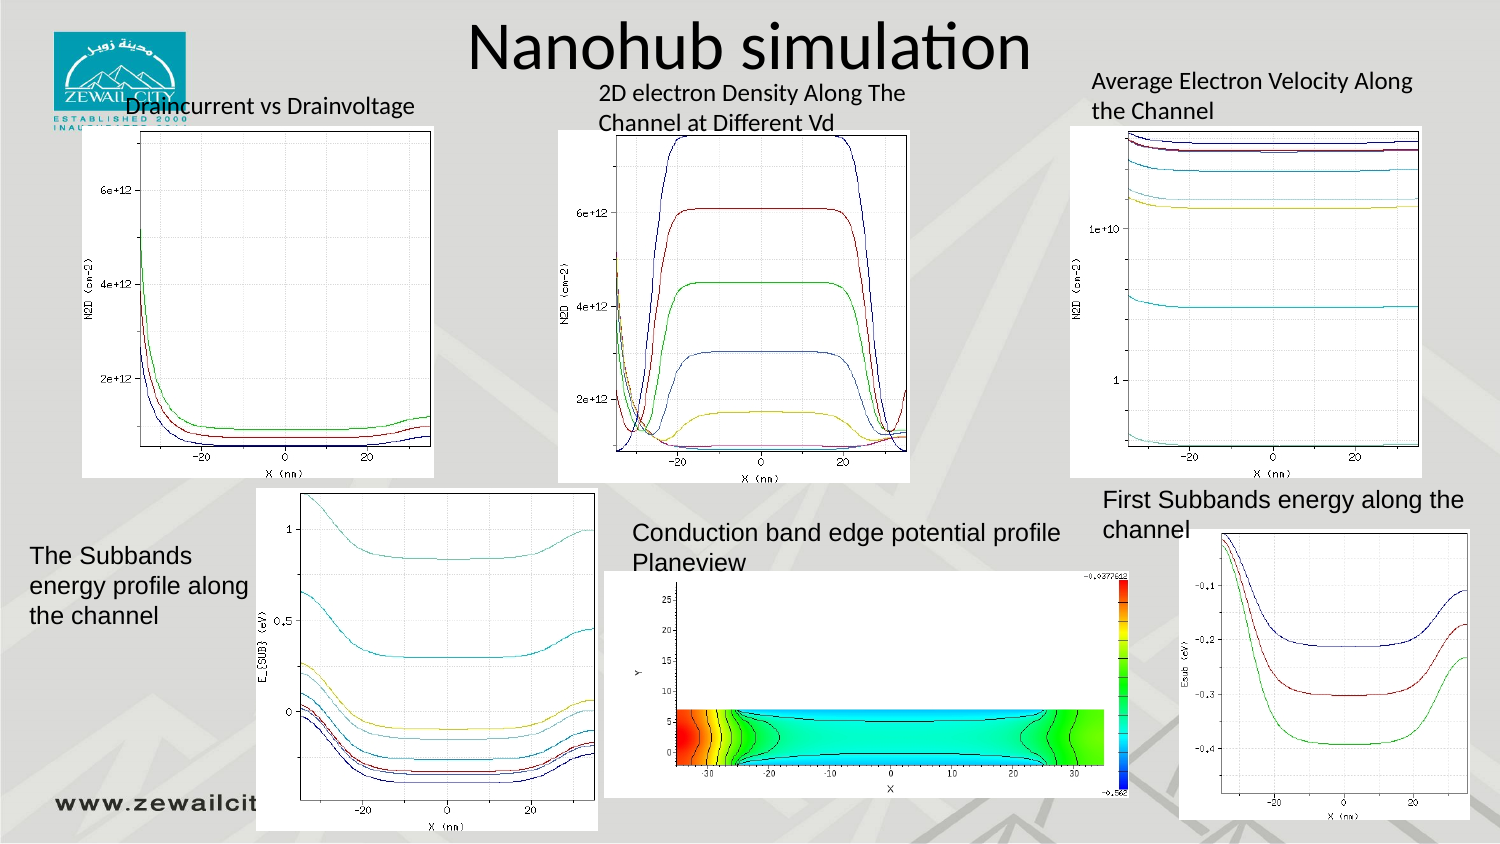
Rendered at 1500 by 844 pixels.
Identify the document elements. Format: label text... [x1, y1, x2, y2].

title Nanohub simulation [75, 0, 1425, 112]
text_box The Subbands energy profile along the channel [14, 524, 251, 665]
text_box Draincurrent vs Drainvoltage [110, 74, 492, 186]
text_box 2D electron Density Along The Channel at Different Vd [583, 61, 985, 173]
text_box First Subbands energy along the channel [1087, 468, 1500, 596]
picture [0, 0, 1500, 844]
text_box Conduction band edge potential profile Planeview [617, 501, 1087, 569]
text_box Average Electron Velocity Along the Channel [1076, 49, 1458, 161]
